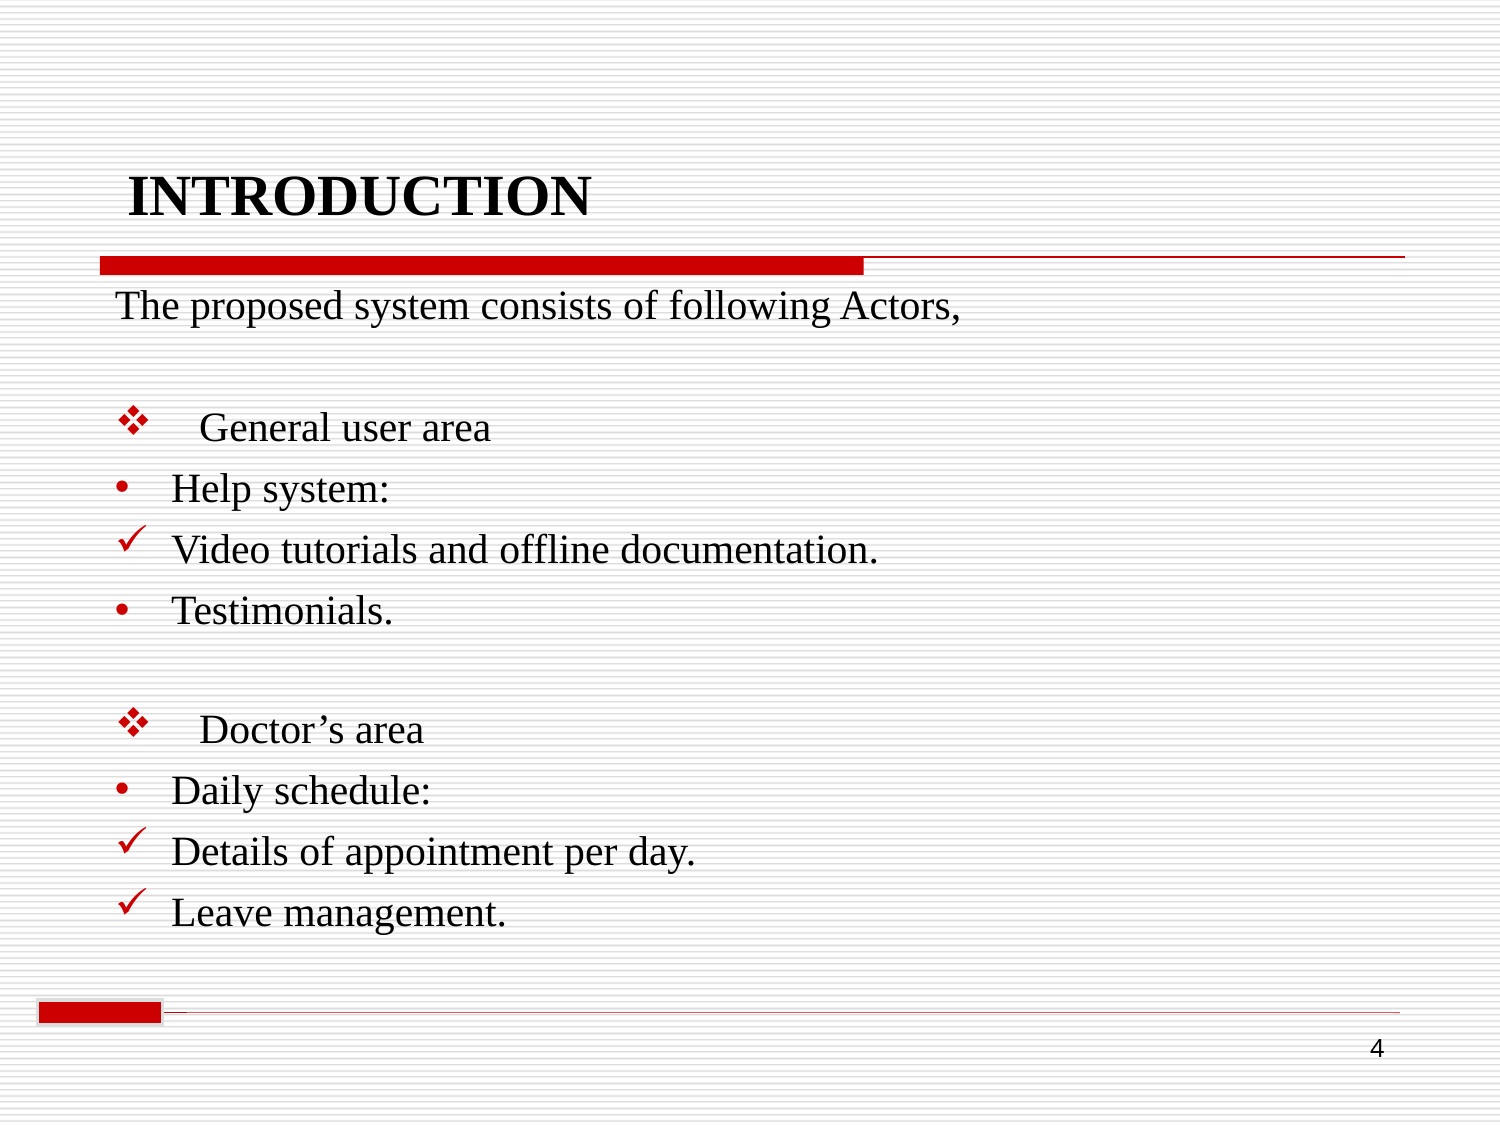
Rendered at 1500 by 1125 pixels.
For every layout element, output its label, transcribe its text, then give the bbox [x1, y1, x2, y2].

picture [0, 0, 1500, 1125]
text_box [37, 999, 163, 1025]
text_box INTRODUCTION [112, 149, 879, 235]
slide_number 4 [112, 1024, 1400, 1102]
text_box [687, 37, 1500, 126]
subtitle The proposed system consists of following Actors, General user area Help system: Video tutorials and offline documentation. Testimonials. Doctor’s area Daily schedule: Details of appointment per day. Leave management. [99, 275, 1338, 963]
